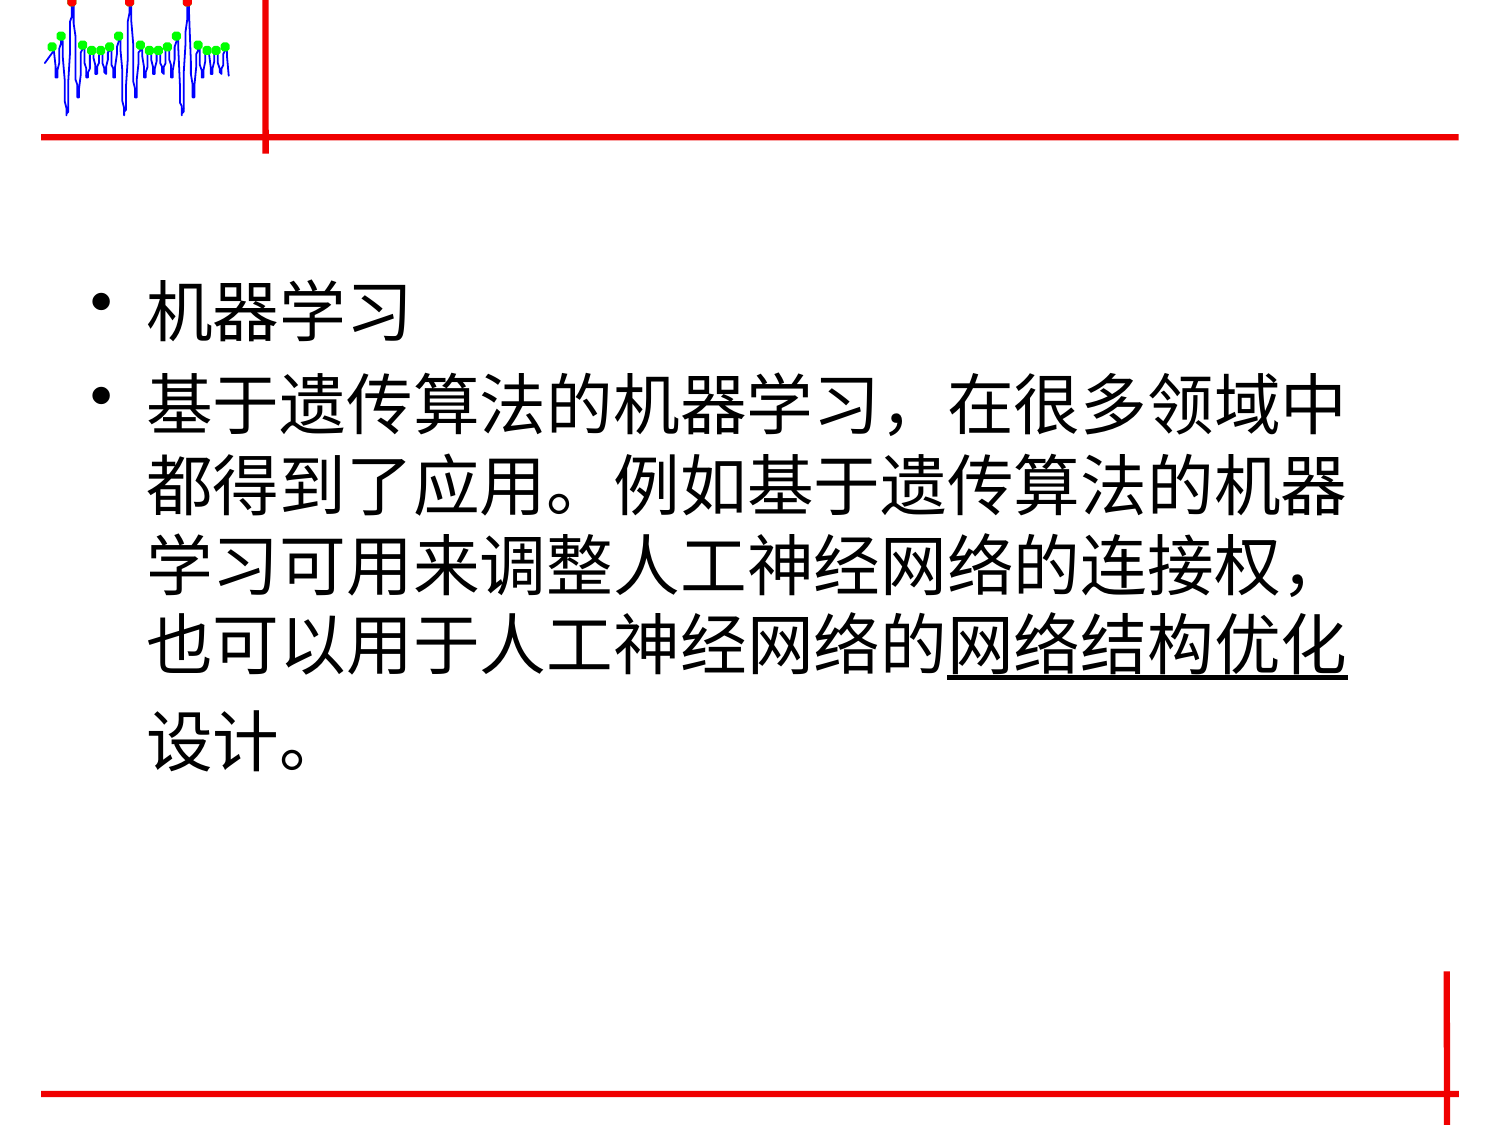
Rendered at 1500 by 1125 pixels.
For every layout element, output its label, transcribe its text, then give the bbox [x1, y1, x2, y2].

picture [40, 0, 237, 121]
list 机器学习 基于遗传算法的机器学习，在很多领域中都得到了应用。例如基于遗传算法的机器学习可用来调整人工神经网络的连接权，也可以用于人工神经网络的网络结构优化设计。 [75, 262, 1425, 1005]
